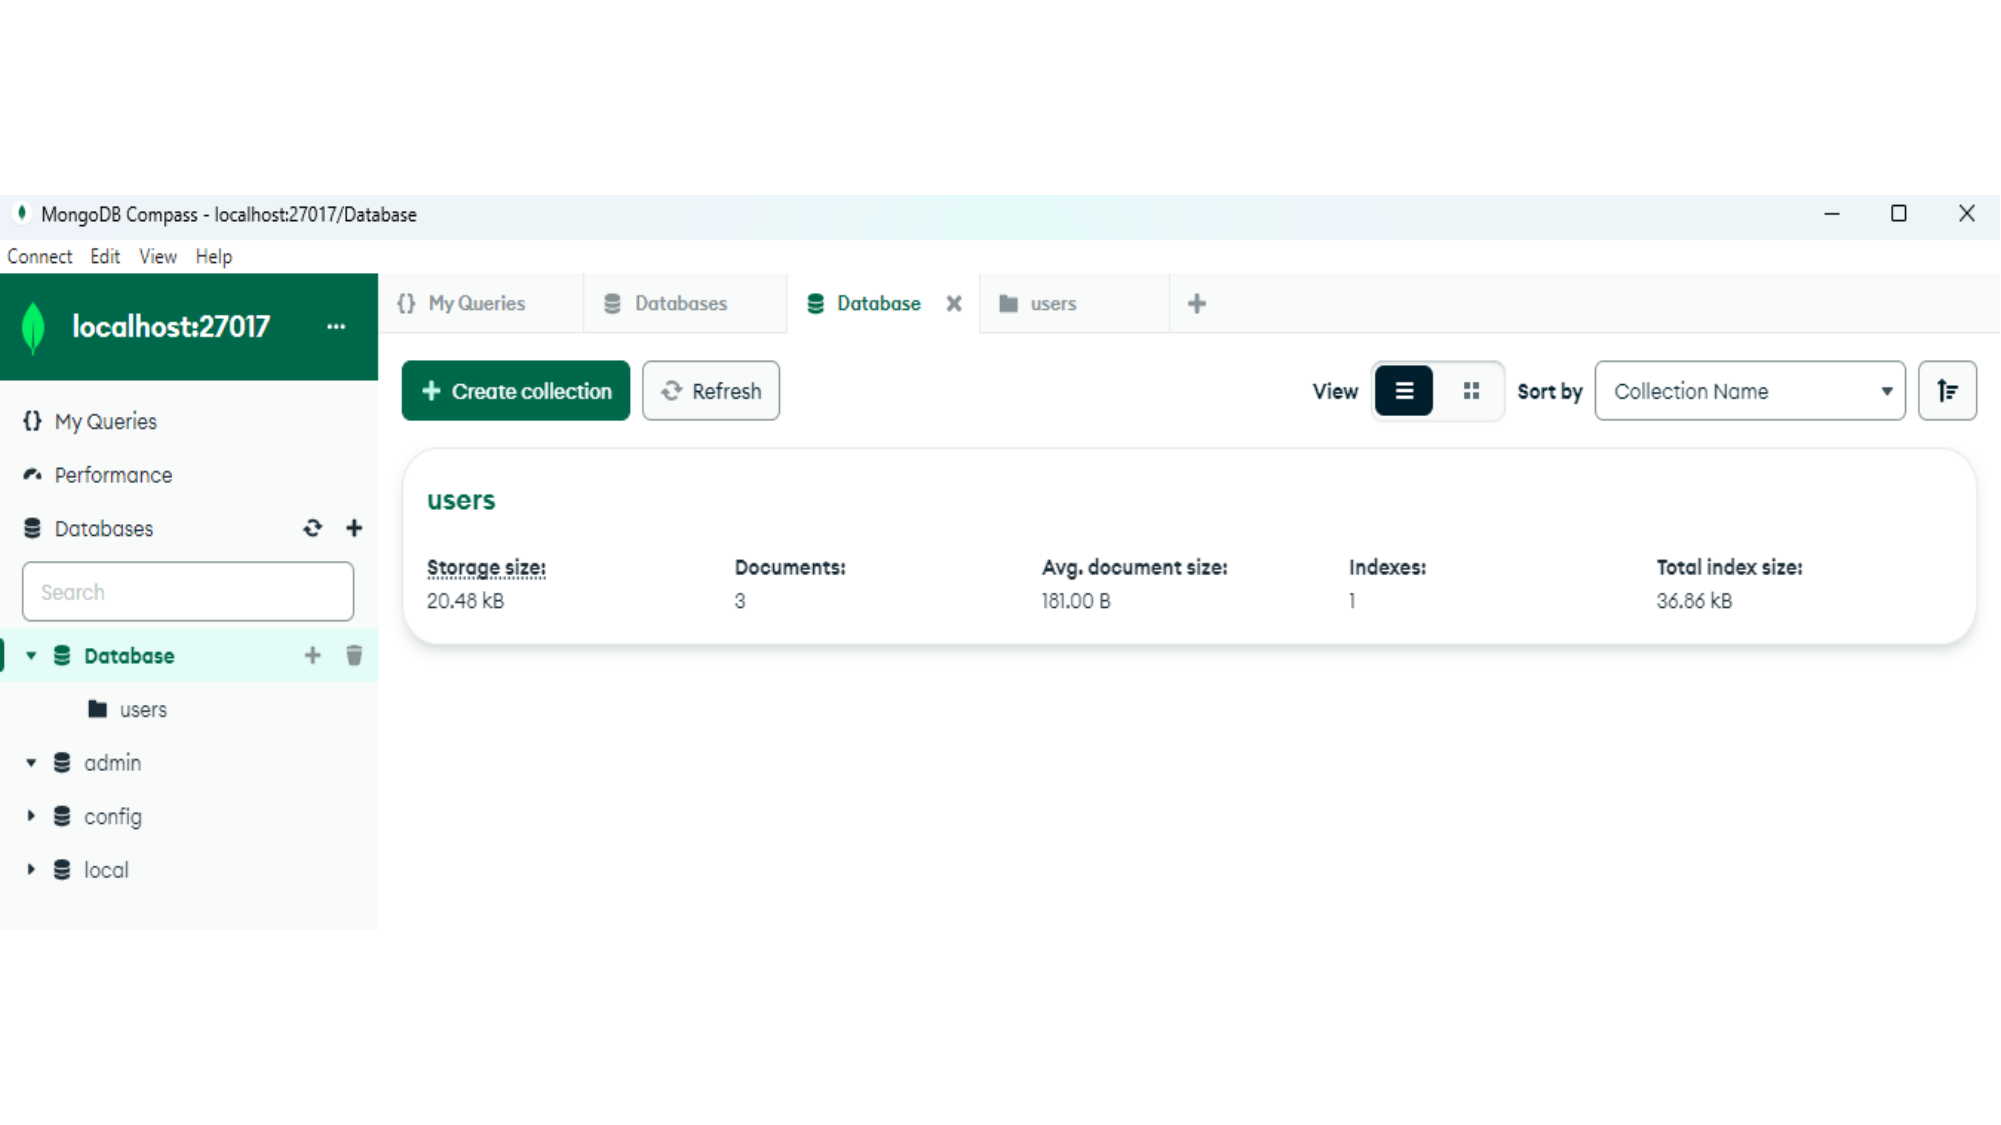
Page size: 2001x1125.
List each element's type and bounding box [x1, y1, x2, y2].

picture [0, 195, 2000, 930]
